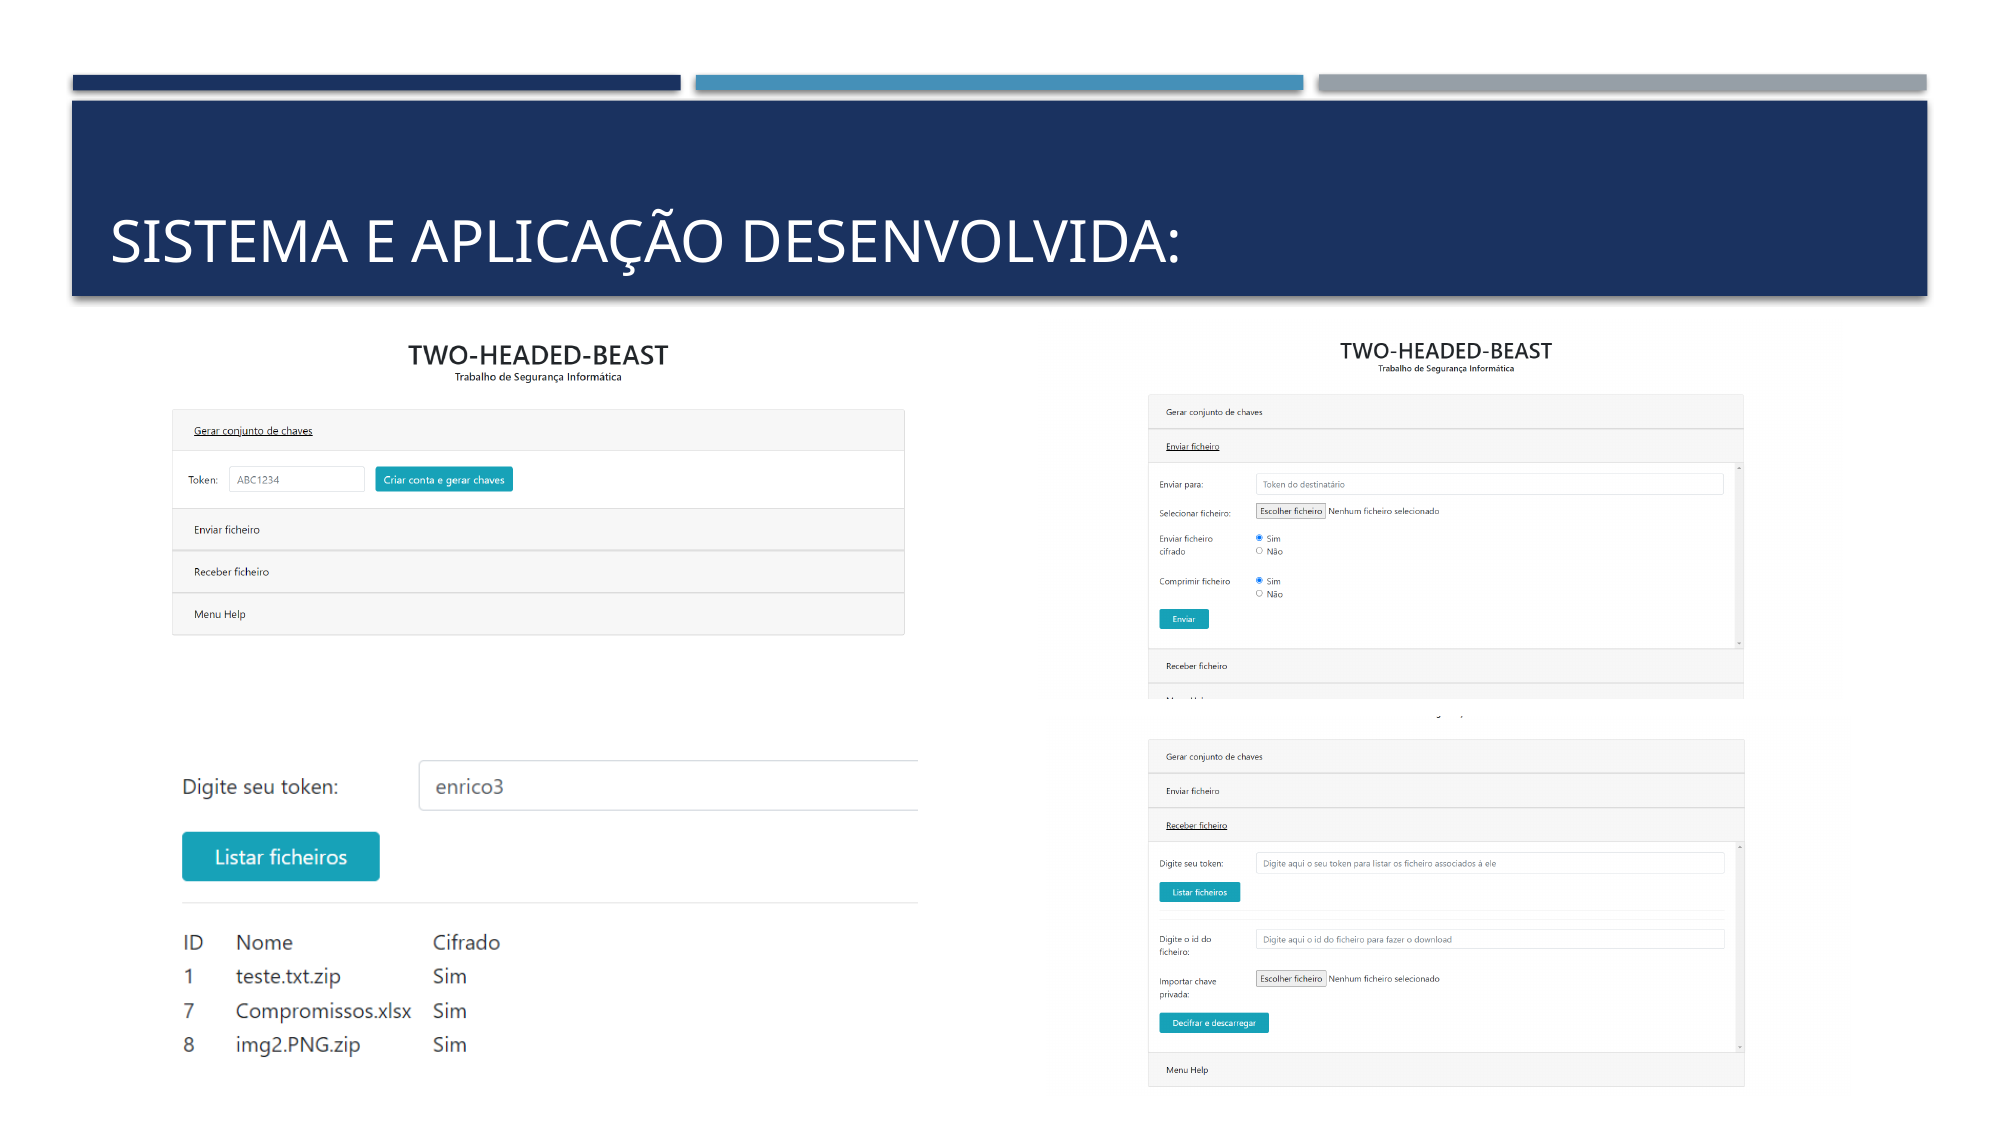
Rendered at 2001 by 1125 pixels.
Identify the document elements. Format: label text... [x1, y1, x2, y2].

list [30, 312, 1045, 780]
picture [157, 736, 918, 1077]
title Sistema e Aplicação Desenvolvida: [95, 115, 1905, 282]
picture [1046, 716, 1851, 1097]
picture [1038, 319, 1843, 700]
